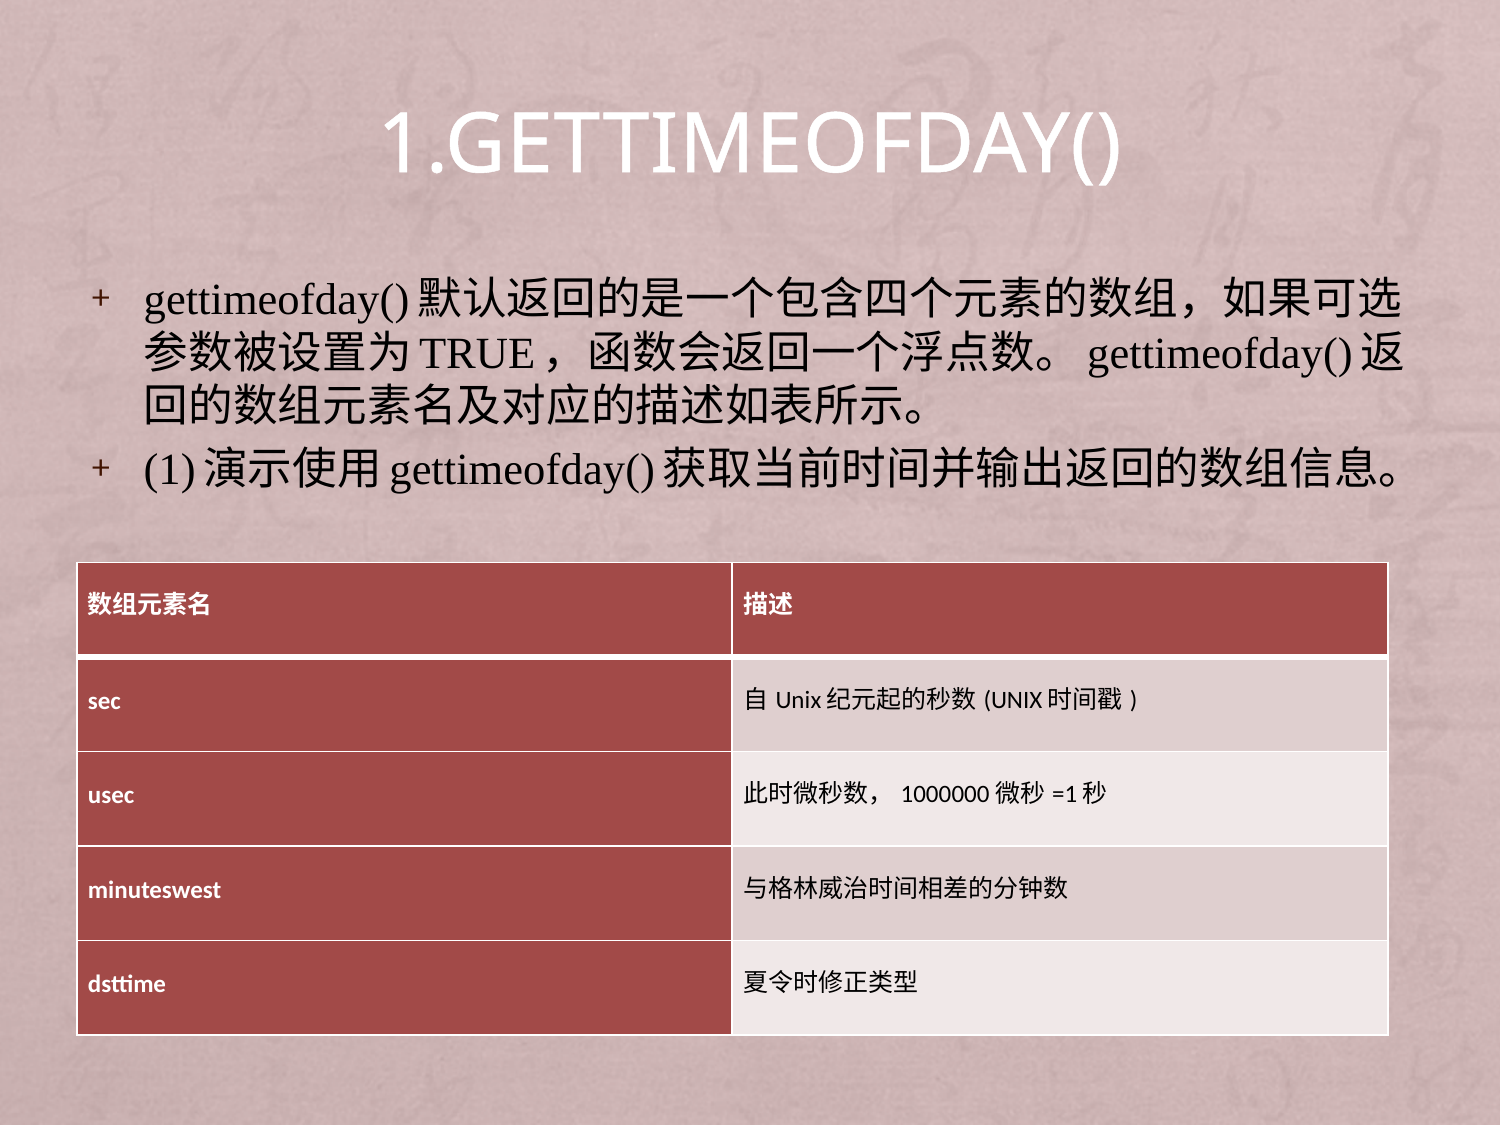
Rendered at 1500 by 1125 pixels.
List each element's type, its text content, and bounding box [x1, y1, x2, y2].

table_cell 自Unix纪元起的秒数(UNIX时间戳) [733, 660, 1387, 751]
table_cell usec [78, 752, 731, 845]
table_header 描述 [733, 563, 1387, 654]
table_cell 与格林威治时间相差的分钟数 [733, 847, 1387, 940]
table_cell 此时微秒数，1000000微秒=1秒 [733, 752, 1387, 845]
list gettimeofday()默认返回的是一个包含四个元素的数组，如果可选参数被设置为TRUE，函数会返回一个浮点数。gettimeofday()返回的数组元素名及对应的描述如表所示。 (1)演示使用gettimeofday()获取当前时间并输出返回的数组信息。 [75, 262, 1425, 539]
table_cell dsttime [78, 941, 731, 1034]
title 1.gettimeofday() [75, 45, 1425, 233]
table_header 数组元素名 [78, 563, 731, 654]
table_cell 夏令时修正类型 [733, 941, 1387, 1034]
table_cell minuteswest [78, 847, 731, 940]
table_cell sec [78, 660, 731, 751]
